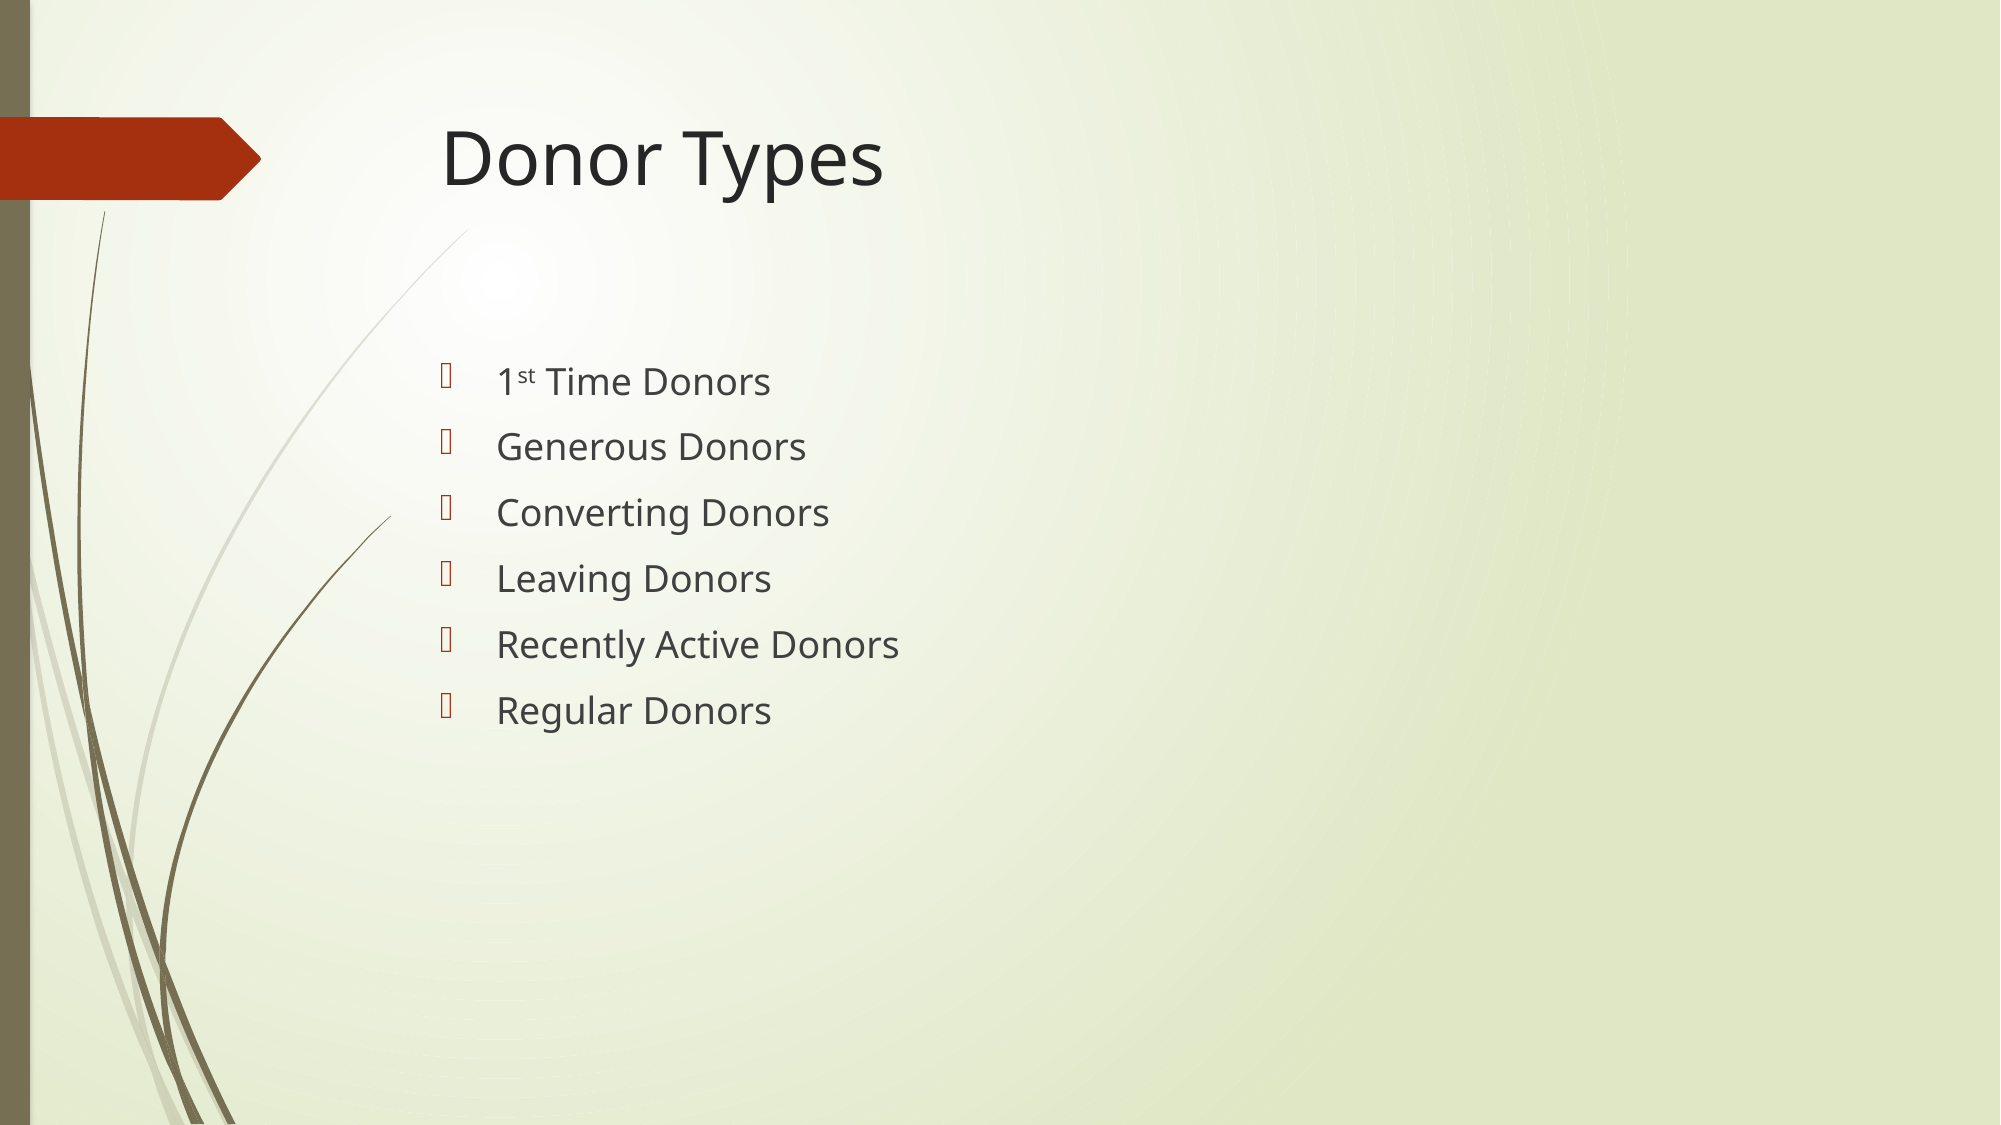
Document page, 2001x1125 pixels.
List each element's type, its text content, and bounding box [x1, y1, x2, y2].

title Donor Types [425, 102, 1888, 313]
list 1st Time Donors Generous Donors Converting Donors Leaving Donors Recently Active Donors Regular Donors [424, 350, 1888, 970]
